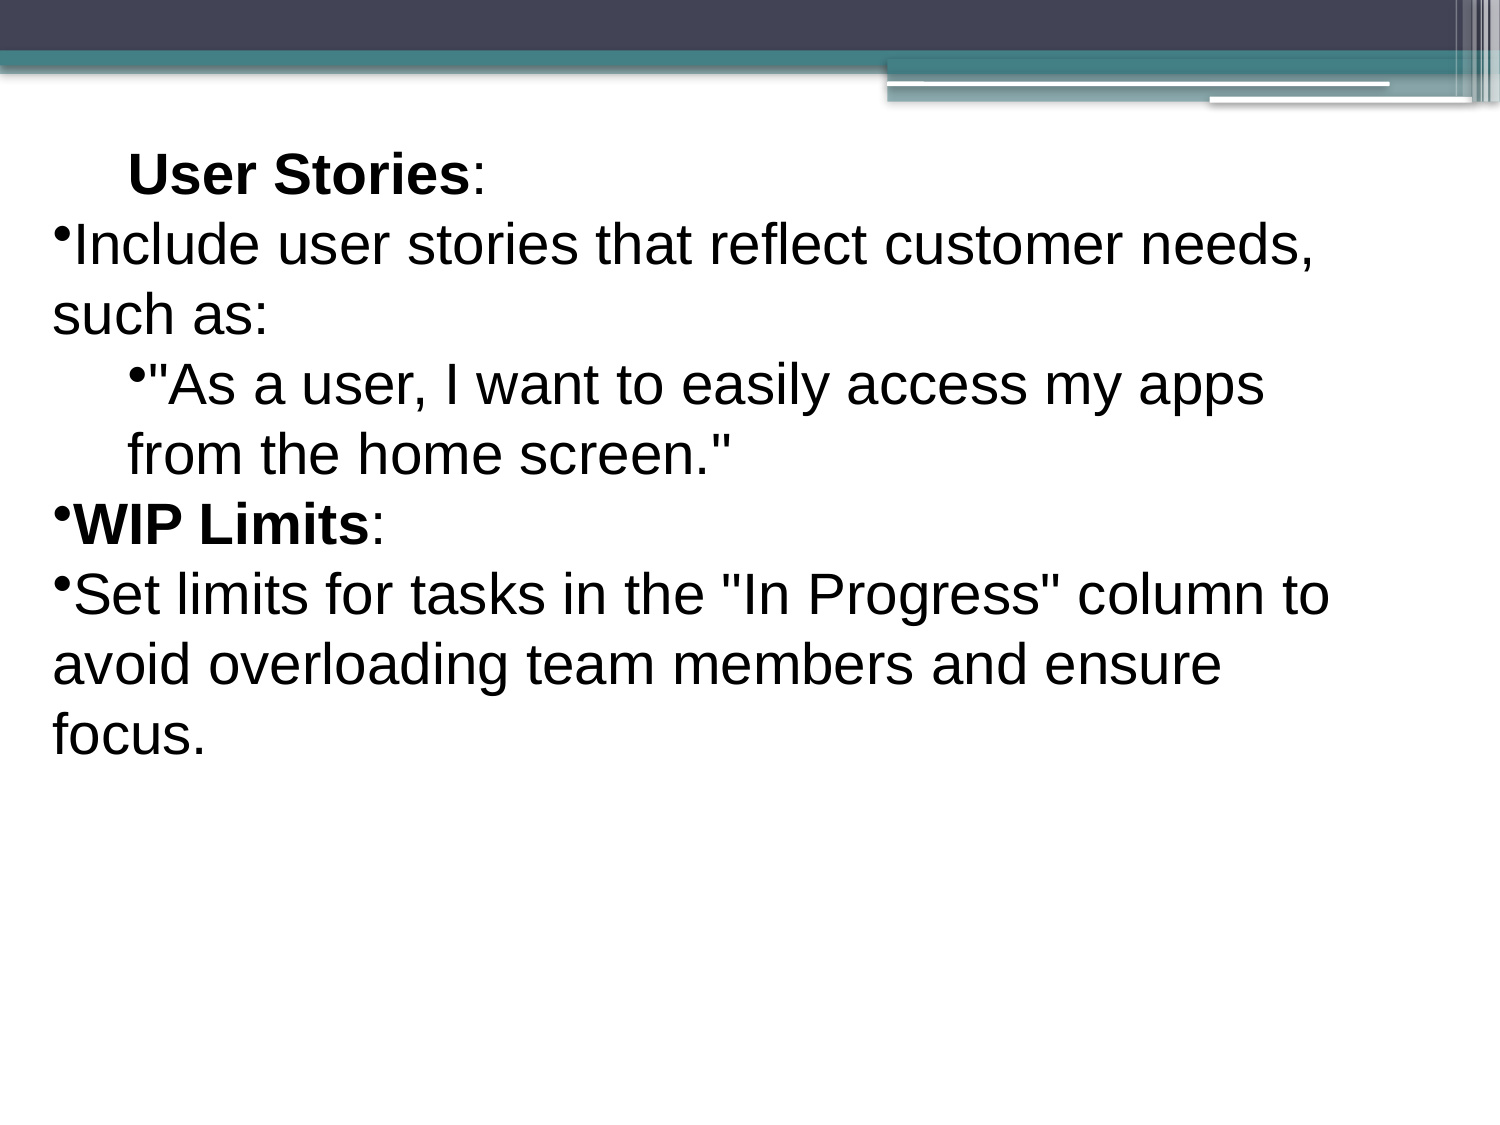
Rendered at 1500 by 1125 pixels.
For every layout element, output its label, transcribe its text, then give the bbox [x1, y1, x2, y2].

text_box User Stories: Include user stories that reflect customer needs, such as: "As a user, I want to easily access my apps from the home screen." WIP Limits: Set limits for tasks in the "In Progress" column to avoid overloading team members and ensure focus. [37, 128, 1363, 844]
